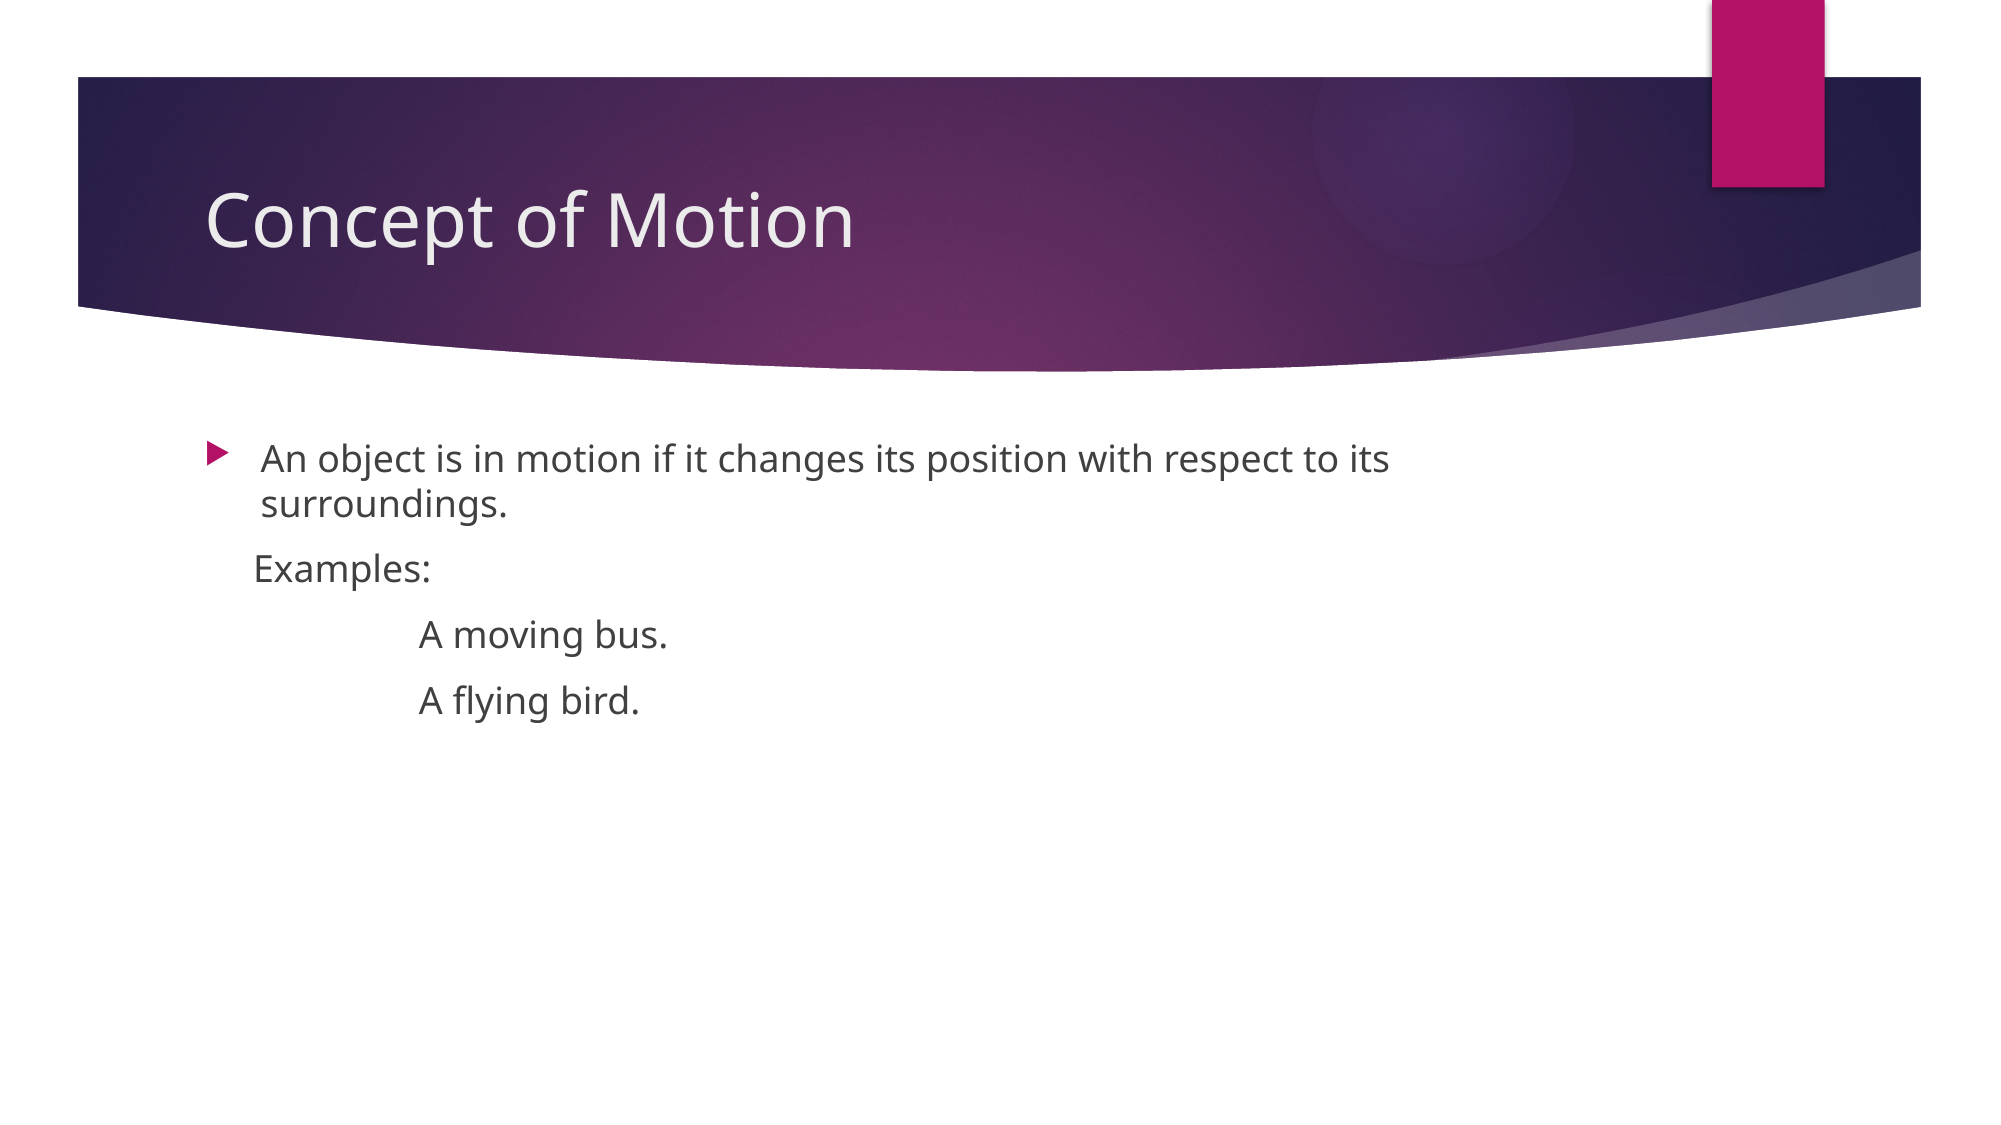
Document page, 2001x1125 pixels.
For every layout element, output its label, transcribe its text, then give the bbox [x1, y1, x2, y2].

title Concept of Motion [189, 159, 1627, 276]
list An object is in motion if it changes its position with respect to its surroundings. Examples: A moving bus. A flying bird. [189, 427, 1638, 988]
